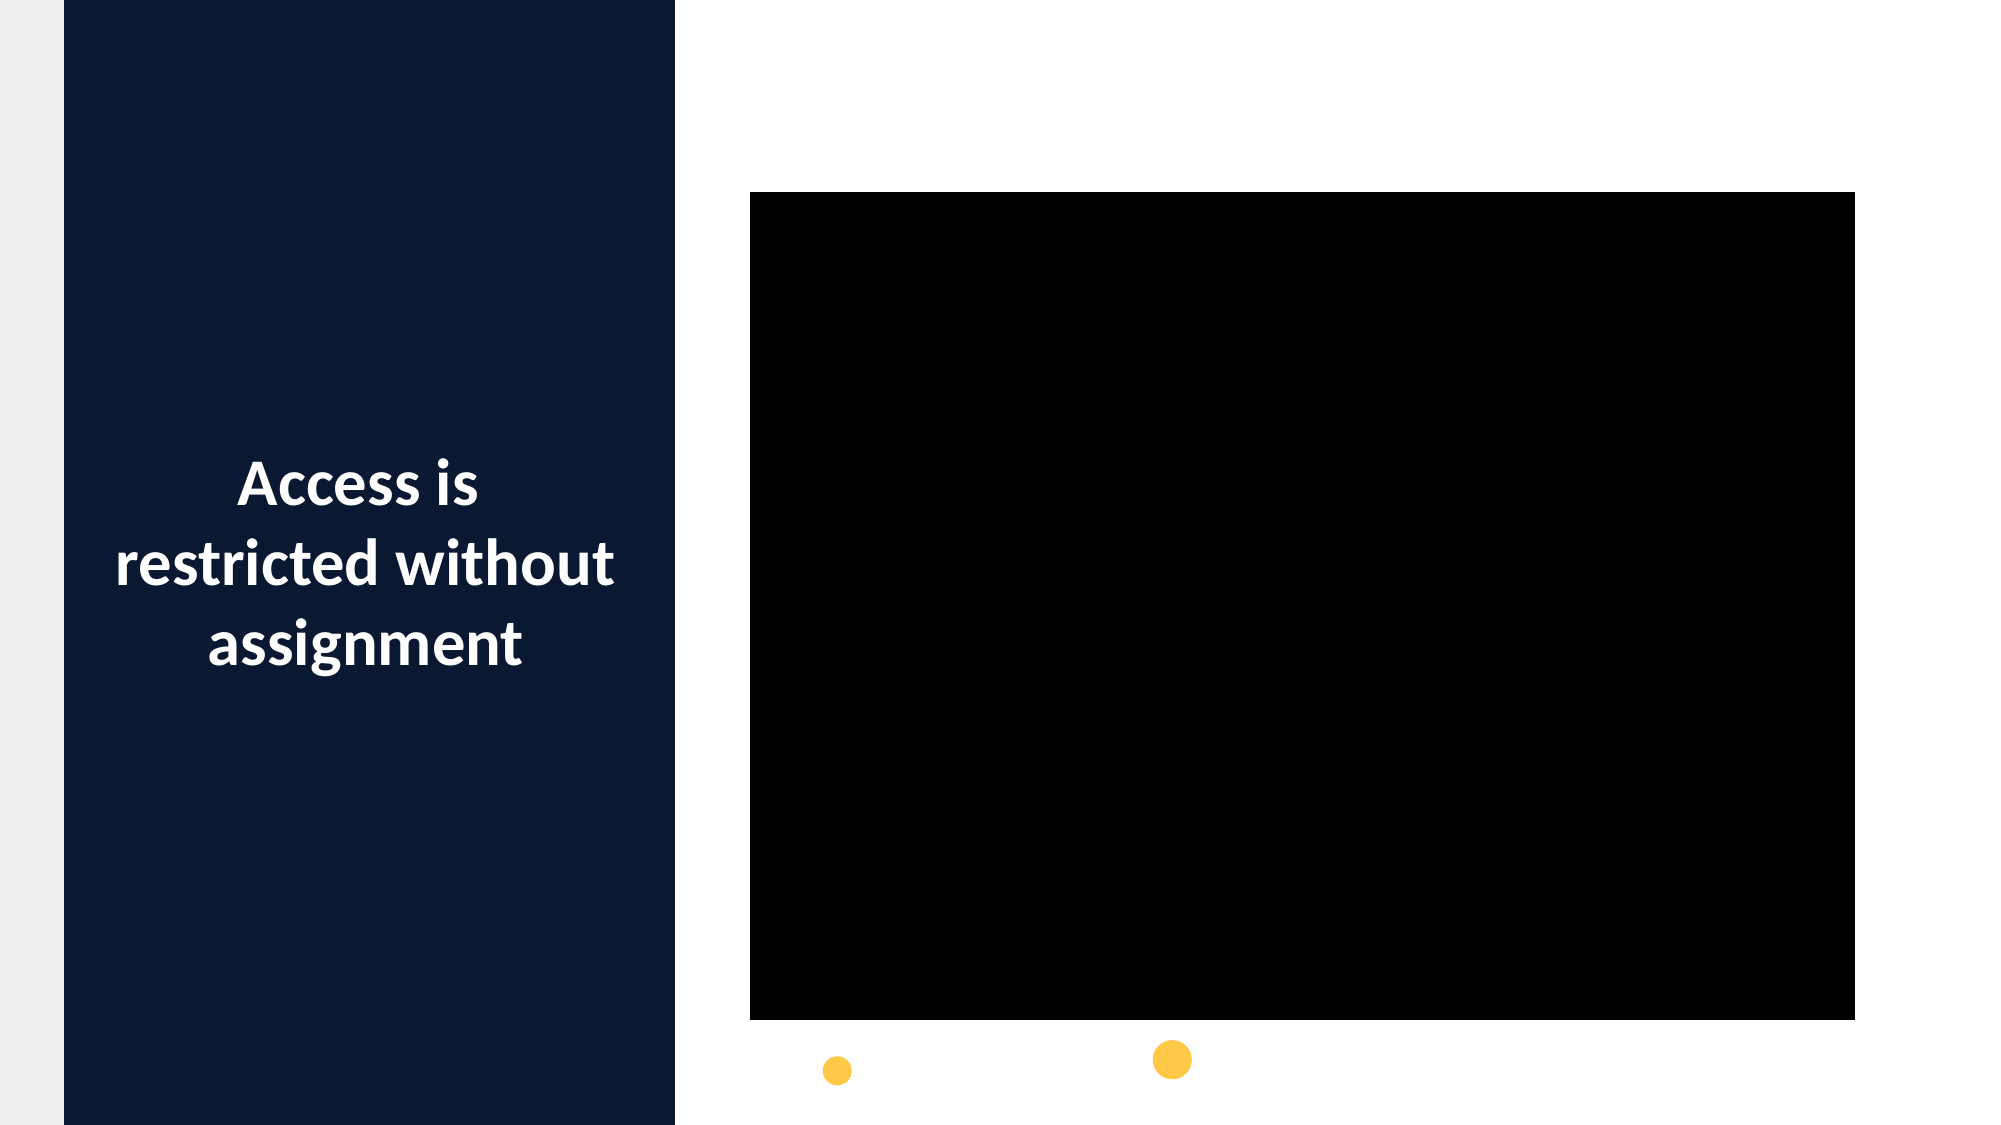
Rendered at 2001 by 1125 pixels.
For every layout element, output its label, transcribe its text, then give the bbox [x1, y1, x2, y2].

text_box [822, 1056, 852, 1086]
text_box [65, 0, 675, 1125]
text_box Access is restricted without assignment [76, 431, 656, 766]
text_box [1152, 1040, 1192, 1080]
text_box [0, 0, 65, 1125]
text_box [749, 191, 1856, 1021]
